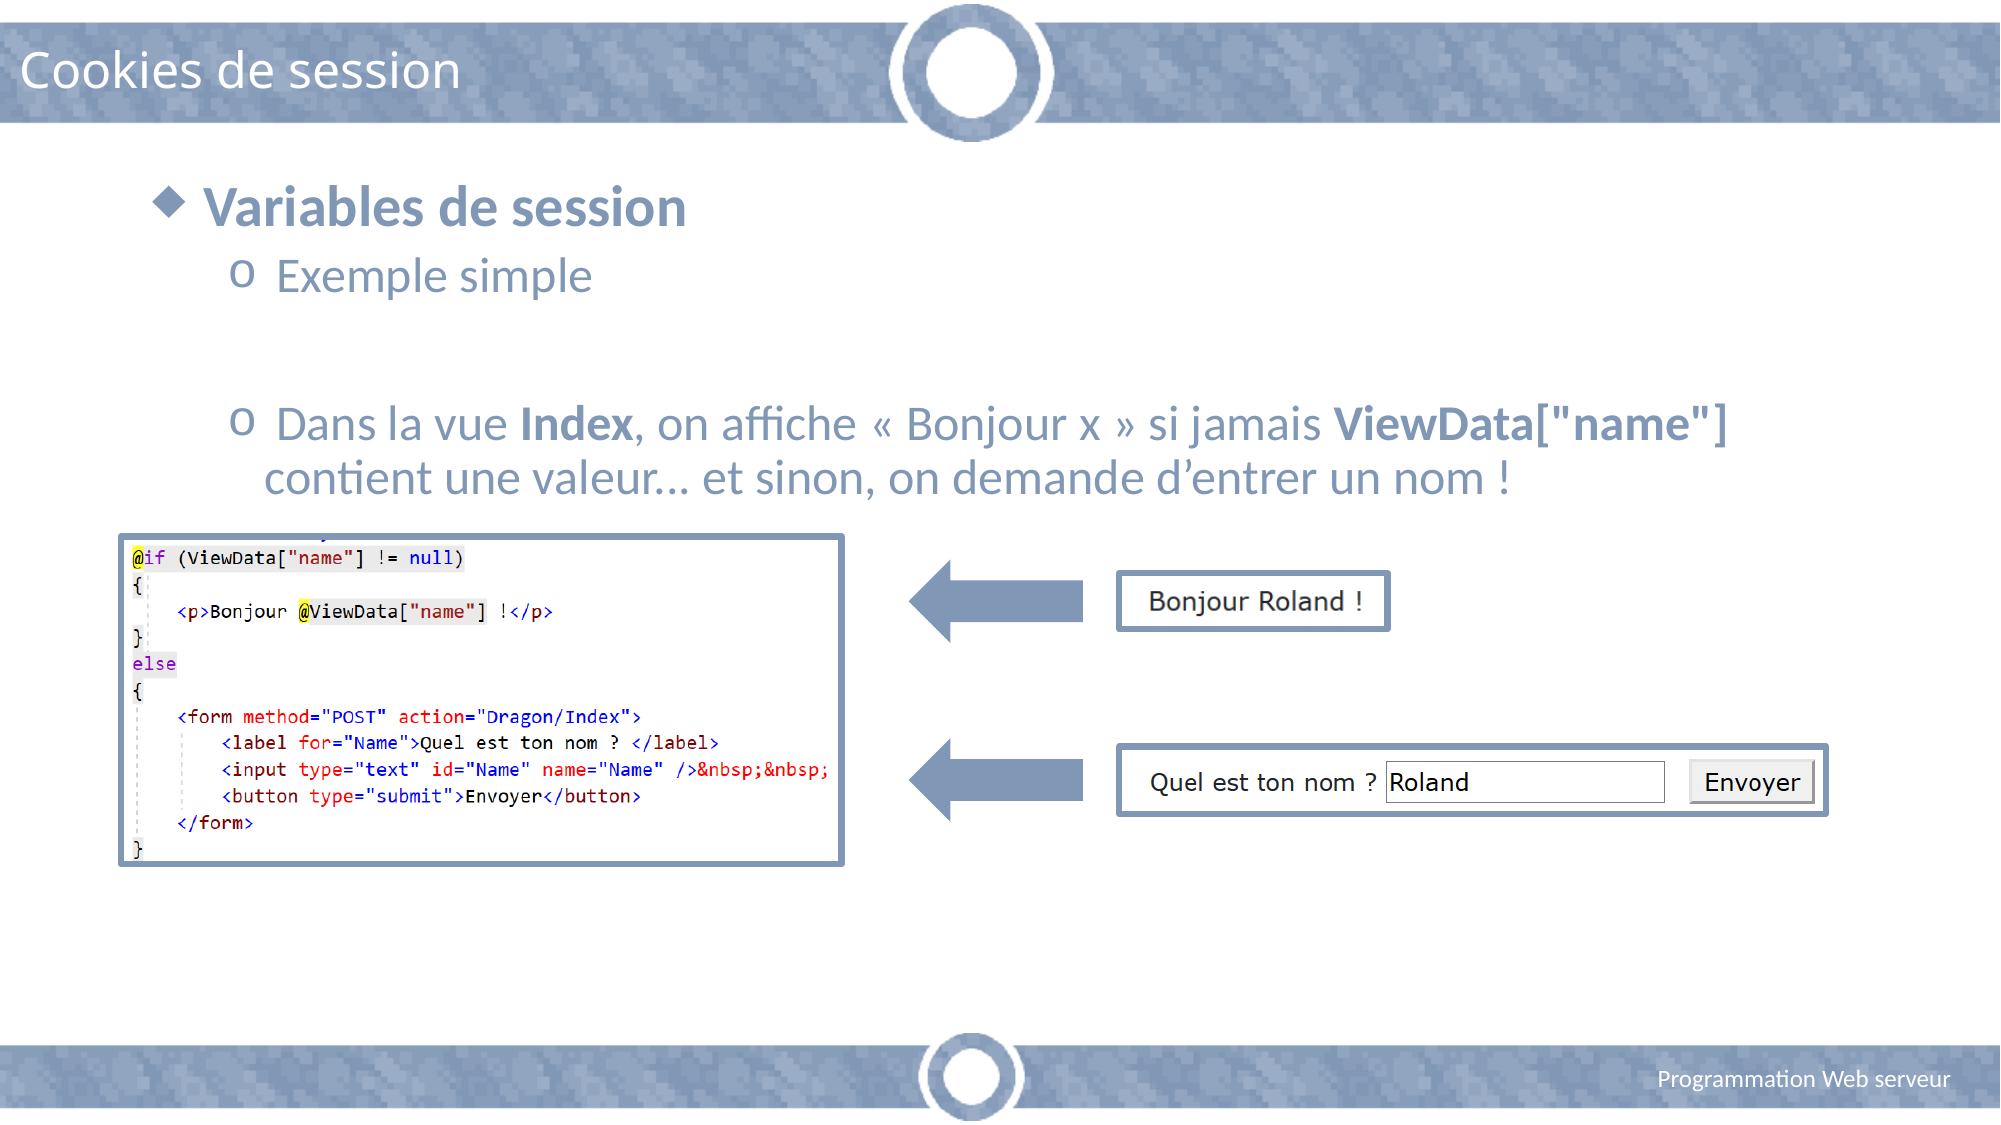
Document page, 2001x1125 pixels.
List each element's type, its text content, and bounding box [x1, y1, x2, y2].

title Cookies de session [4, 22, 884, 123]
picture [1122, 576, 1385, 627]
picture [0, 1033, 2000, 1121]
text_box [907, 556, 1084, 646]
picture [123, 539, 839, 862]
list Variables de session Exemple simple Dans la vue Index, on affiche « Bonjour x » si jamais ViewData["name"] contient une valeur... et sinon, on demande d’entrer un nom ! [137, 168, 1863, 1014]
picture [0, 4, 2000, 142]
text_box [907, 735, 1084, 825]
picture [1122, 749, 1824, 811]
